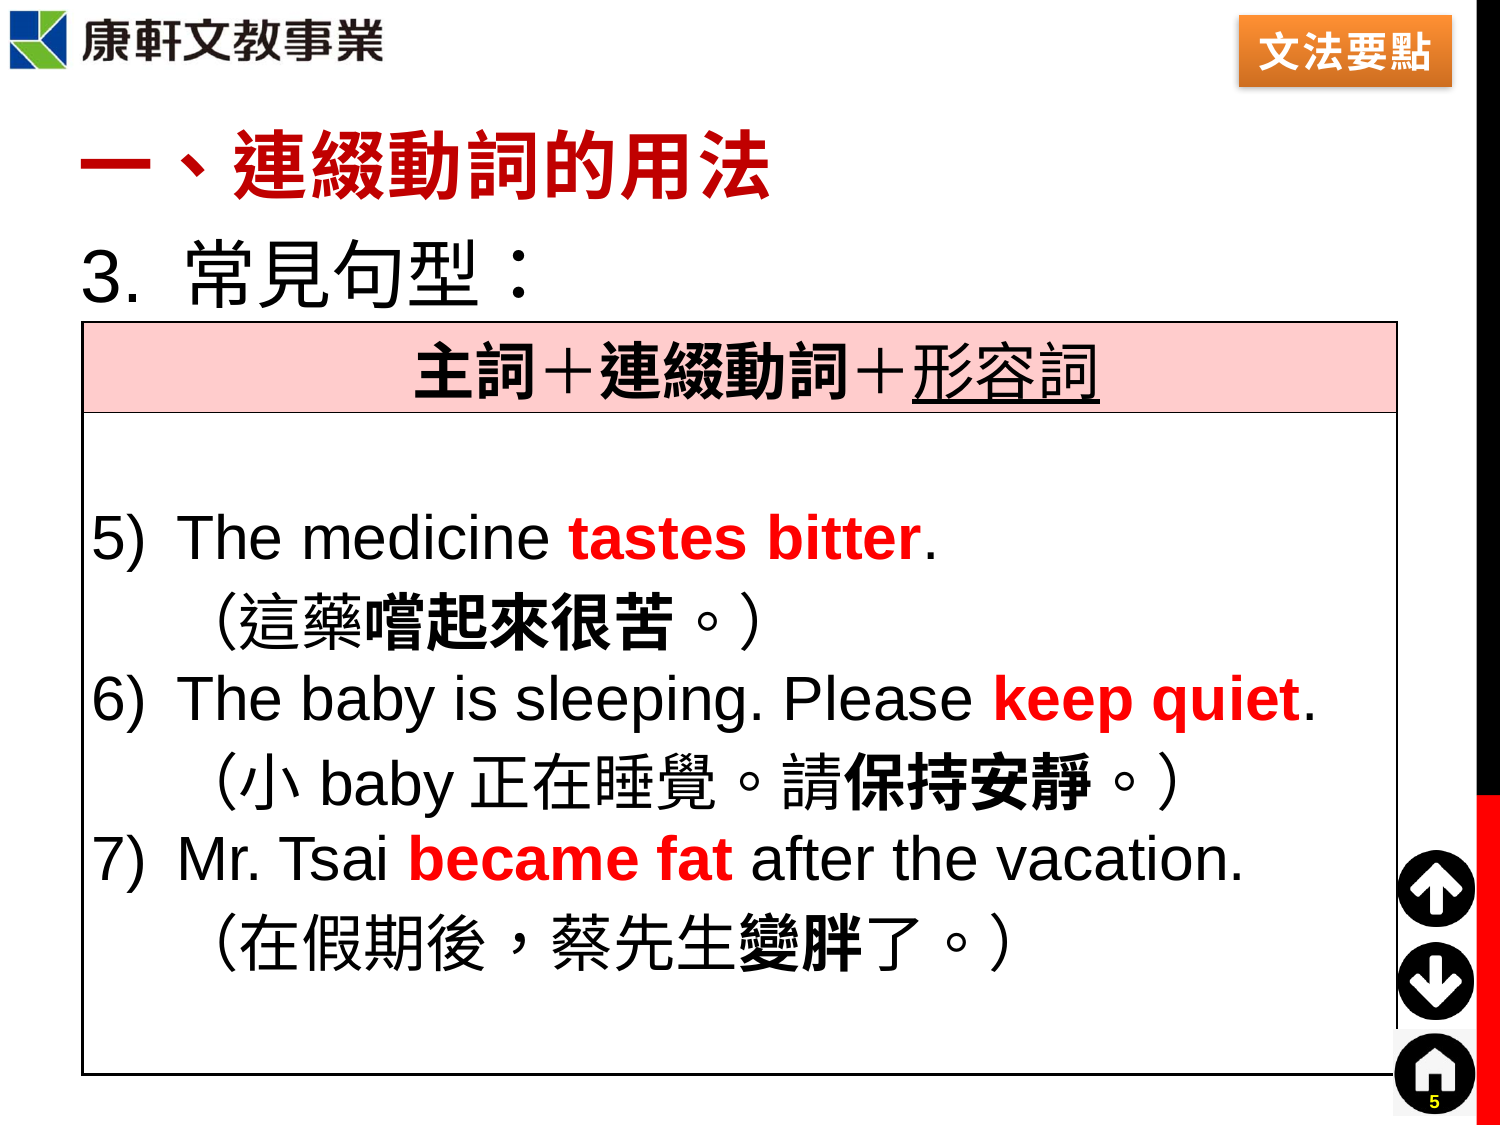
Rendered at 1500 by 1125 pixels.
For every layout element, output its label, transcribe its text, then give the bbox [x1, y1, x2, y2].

text_box 一、連綴動詞的用法 [63, 111, 1082, 217]
table_cell The medicine tastes bitter. （這藥嚐起來很苦。） The baby is sleeping. Please keep quiet. （小baby正在睡覺。請保持安靜。） Mr. Tsai became fat after the vacation. （在假期後，蔡先生變胖了。） [84, 413, 1396, 1073]
text_box 文法要點 [1239, 15, 1452, 87]
picture [1393, 1029, 1476, 1116]
table_header 主詞＋連綴動詞＋形容詞 [84, 323, 1396, 412]
picture [8, 9, 387, 70]
text_box 3. 常見句型： [65, 220, 1417, 326]
picture [1396, 942, 1475, 1020]
picture [1397, 850, 1475, 928]
